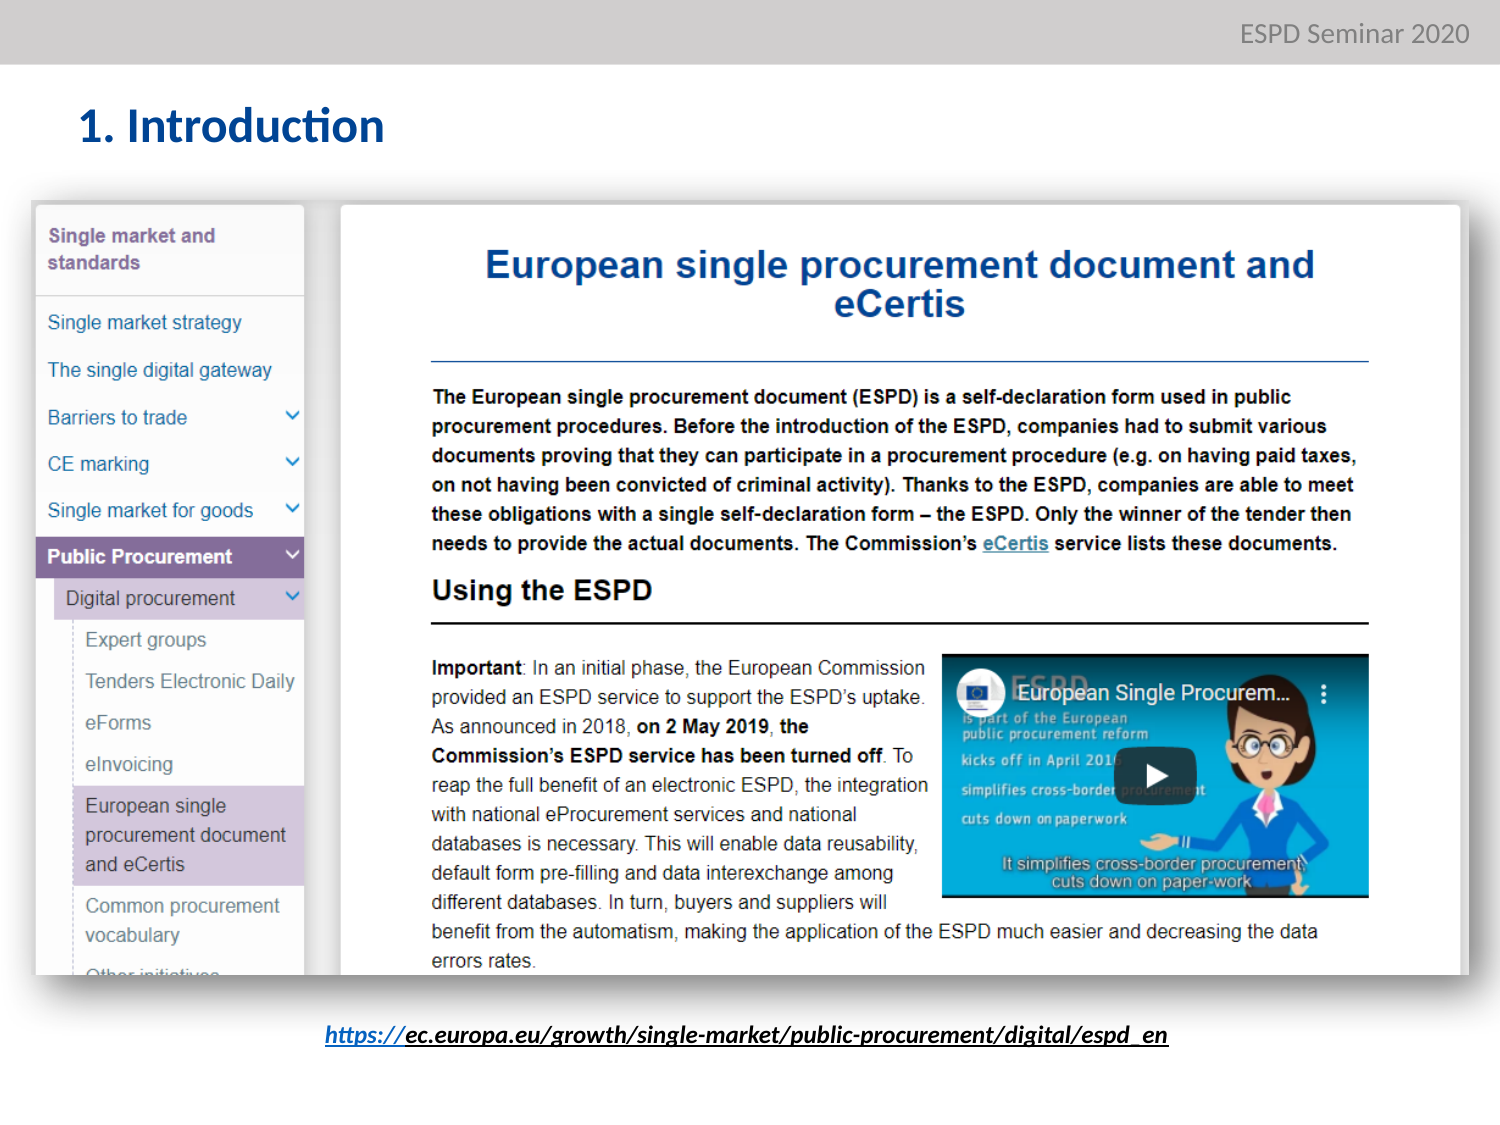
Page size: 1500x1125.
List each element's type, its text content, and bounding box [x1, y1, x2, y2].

text_box 1. Introduction [62, 85, 1055, 160]
text_box ESPD Seminar 2020 [0, 0, 1500, 65]
text_box https://ec.europa.eu/growth/single-market/public-procurement/digital/espd_en [85, 1024, 1415, 1056]
picture [31, 200, 1469, 975]
